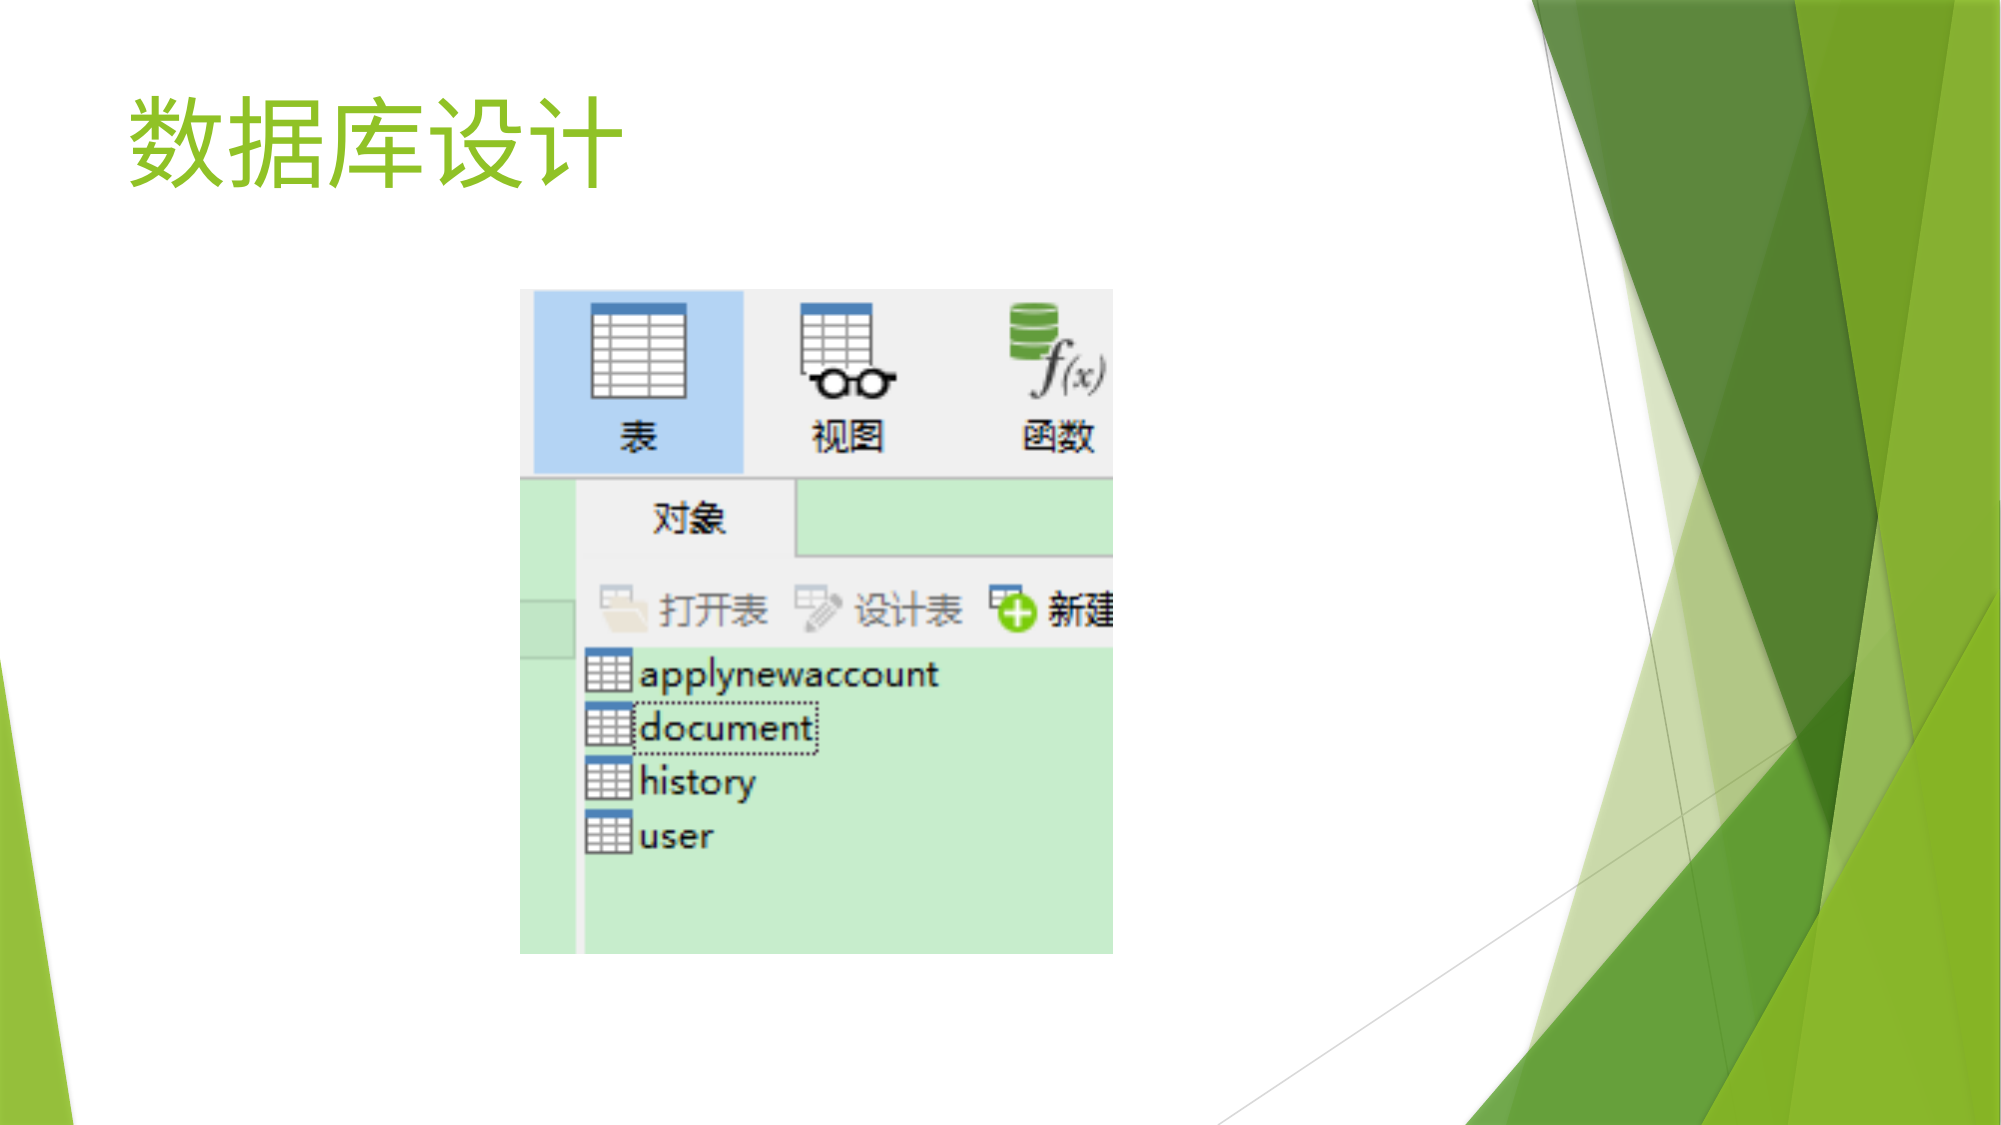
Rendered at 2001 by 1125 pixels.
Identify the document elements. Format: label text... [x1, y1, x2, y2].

picture [519, 289, 1113, 955]
title 数据库设计 [111, 72, 1522, 290]
